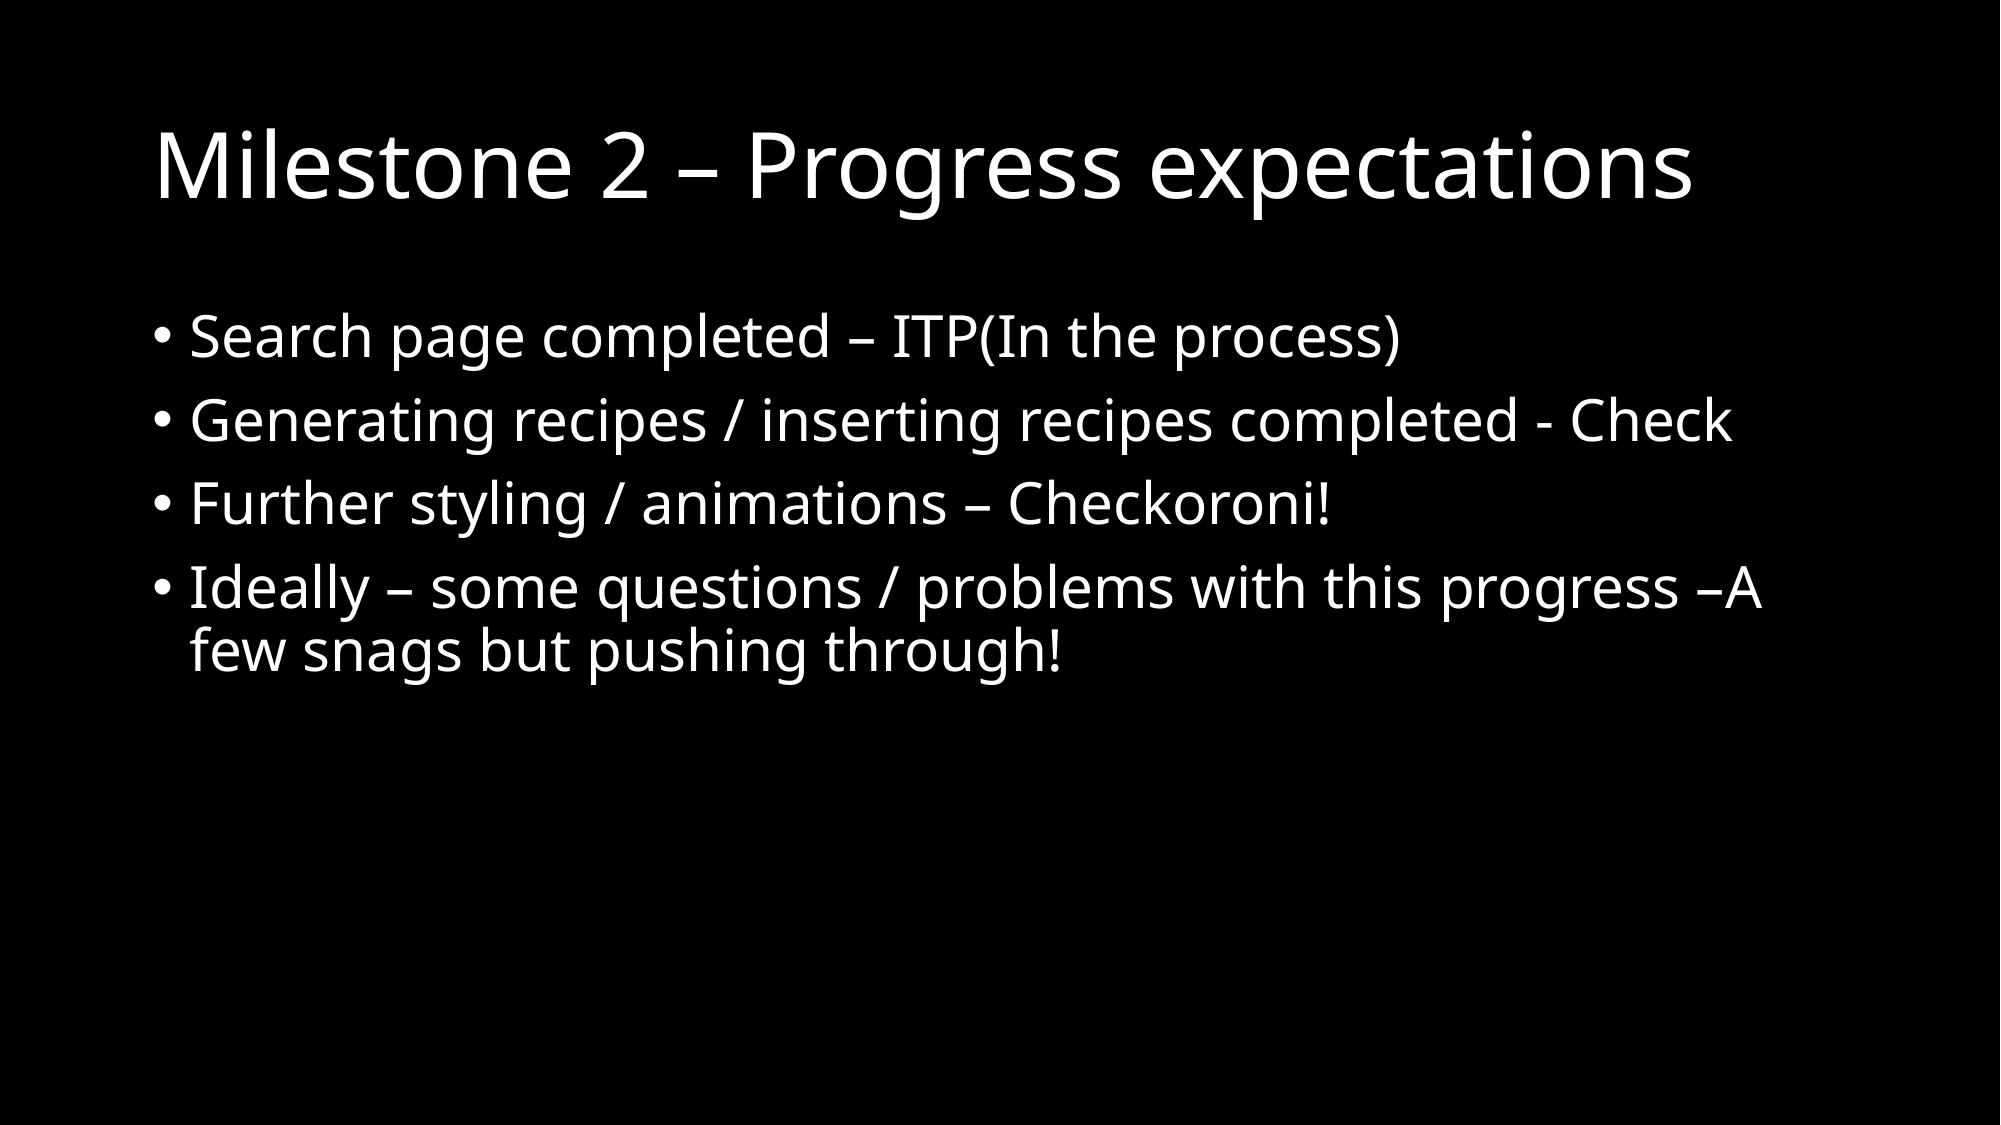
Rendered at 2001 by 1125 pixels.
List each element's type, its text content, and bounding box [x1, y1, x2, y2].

list Search page completed – ITP(In the process) Generating recipes / inserting recipes completed - Check Further styling / animations – Checkoroni! Ideally – some questions / problems with this progress –A few snags but pushing through! [137, 299, 1863, 1014]
title Milestone 2 – Progress expectations [137, 59, 1863, 278]
